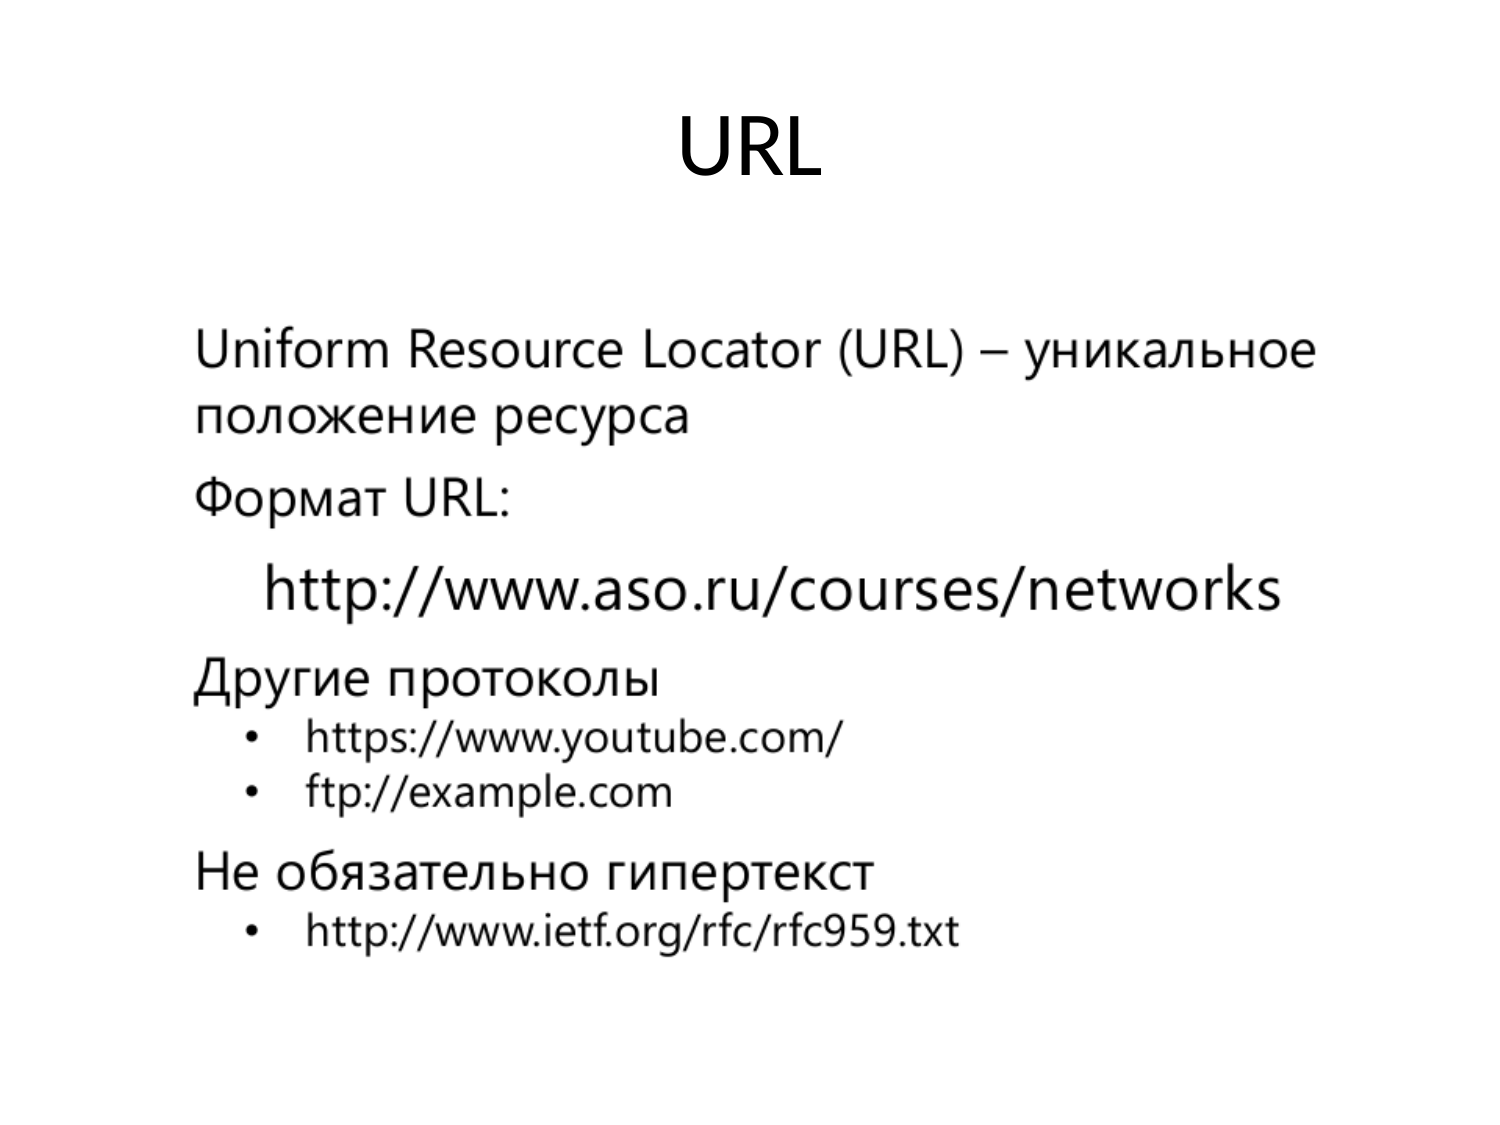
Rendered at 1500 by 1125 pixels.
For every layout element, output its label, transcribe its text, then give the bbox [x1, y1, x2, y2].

title URL [75, 45, 1425, 233]
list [133, 266, 1367, 1002]
